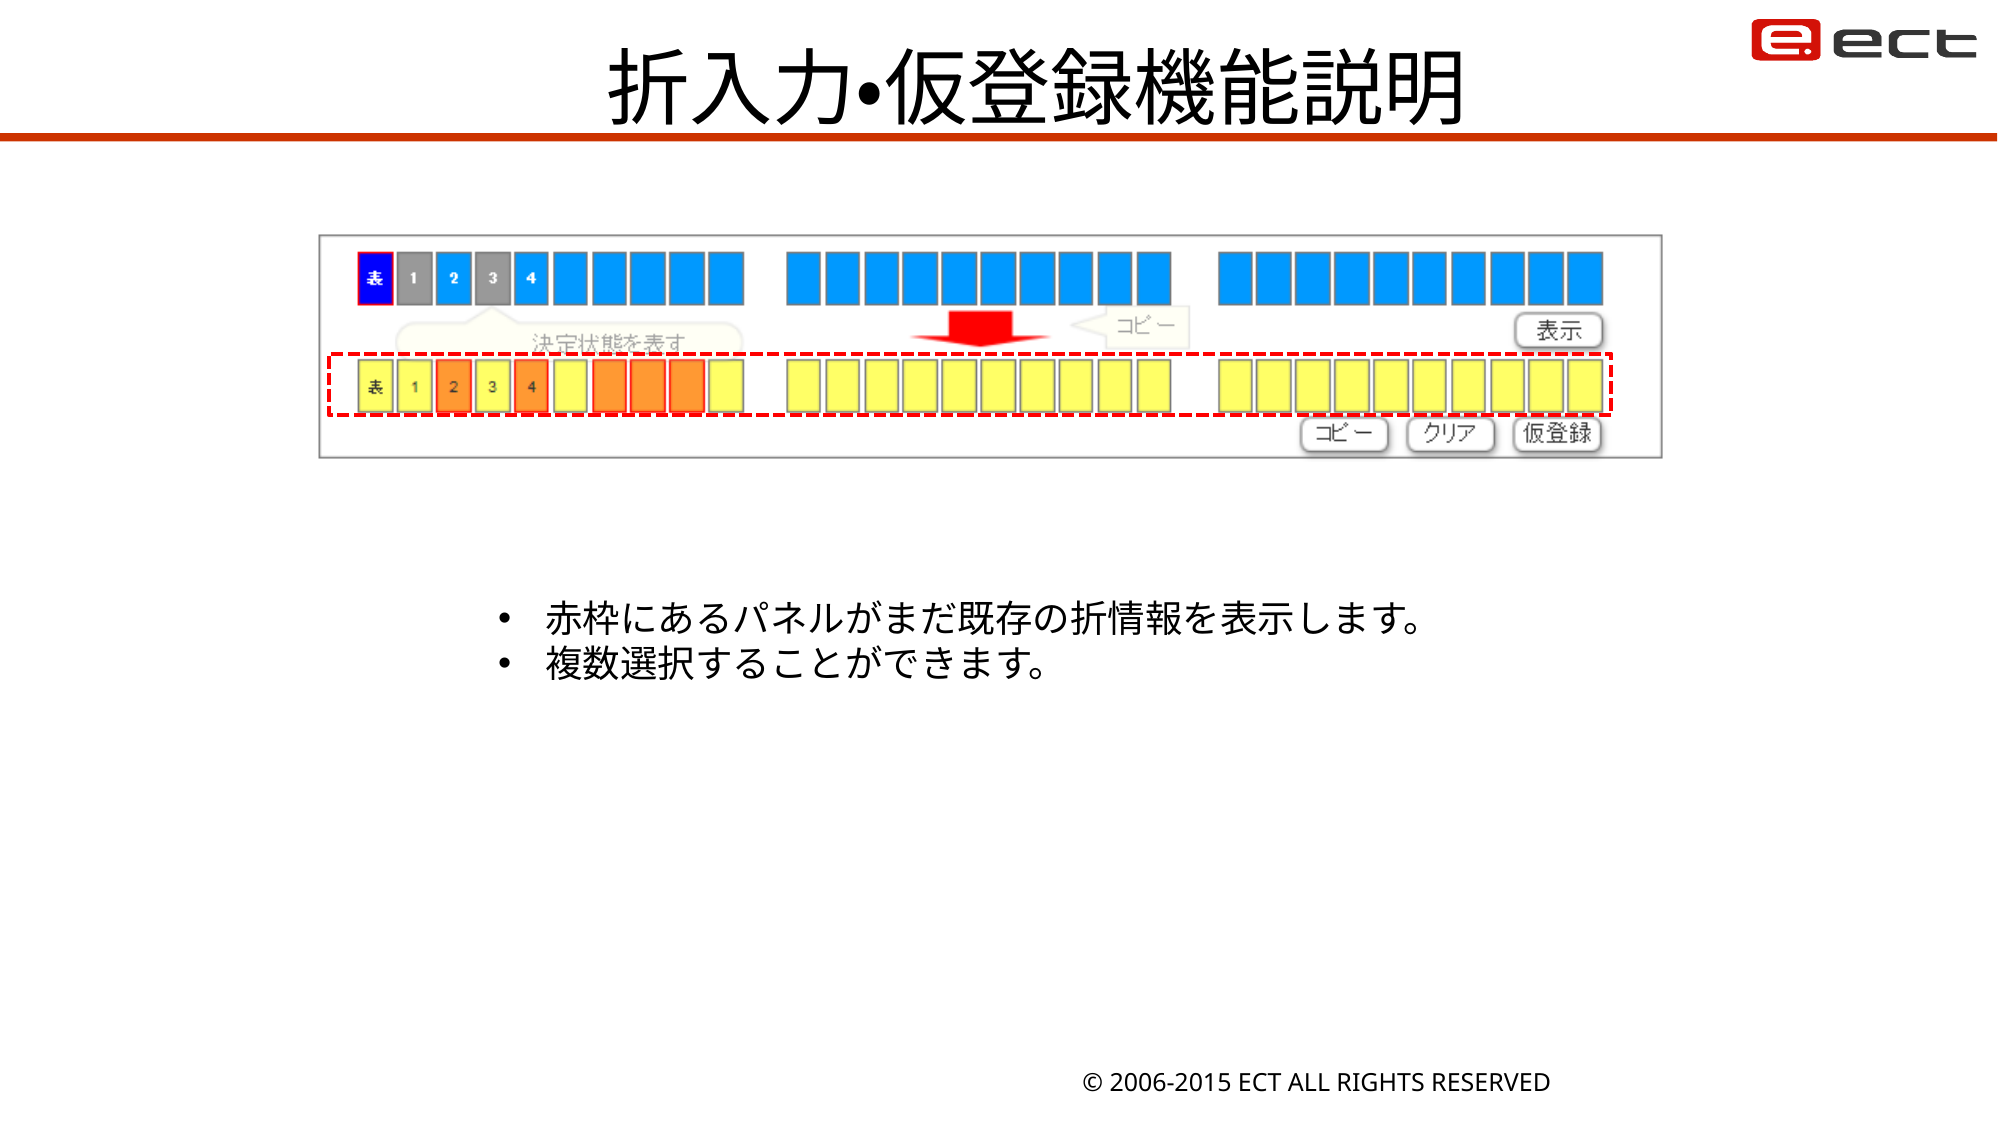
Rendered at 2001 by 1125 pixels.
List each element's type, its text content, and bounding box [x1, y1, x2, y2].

title 折入力・仮登録機能説明 [338, 45, 1736, 126]
picture [1751, 19, 1977, 61]
picture [311, 230, 1666, 462]
text_box 赤枠にあるパネルがまだ既存の折情報を表示します。 複数選択することができます。 [483, 587, 1457, 693]
